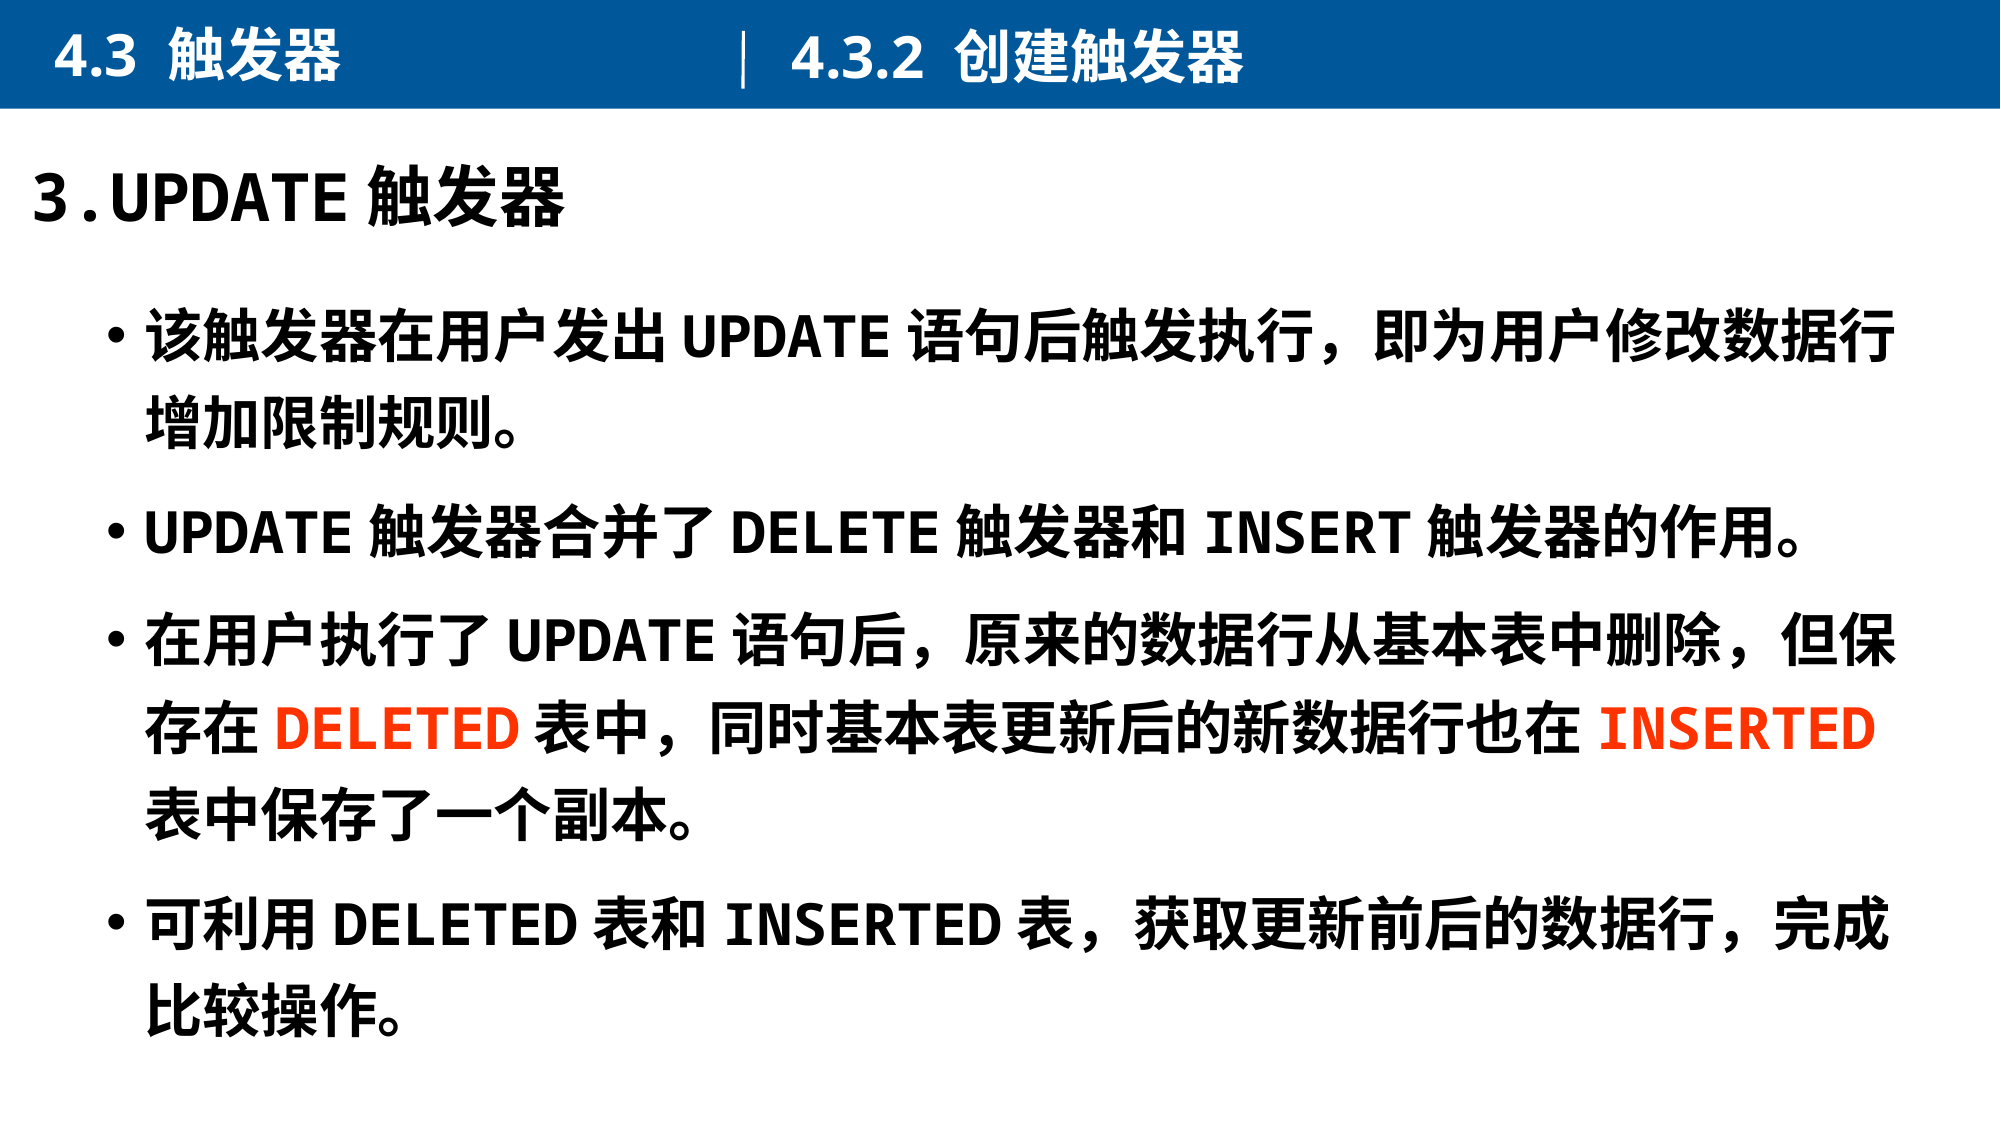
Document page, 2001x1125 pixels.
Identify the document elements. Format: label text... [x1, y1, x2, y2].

text_box 4.3 触发器 [40, 10, 870, 96]
text_box 4.3.2 创建触发器 [777, 12, 2000, 98]
text_box [0, 0, 2000, 109]
text_box 3.UPDATE触发器 [15, 156, 718, 263]
text_box 该触发器在用户发出UPDATE语句后触发执行，即为用户修改数据行增加限制规则。 UPDATE触发器合并了DELETE触发器和INSERT触发器的作用。 在用户执行了UPDATE语句后，原来的数据行从基本表中删除，但保存在DELETED表中，同时基本表更新后的新数据行也在INSERTED表中保存了一个副本。 可利用DELETED表和INSERTED表，获取更新前后的数据行，完成比较操作。 [91, 274, 1943, 1017]
